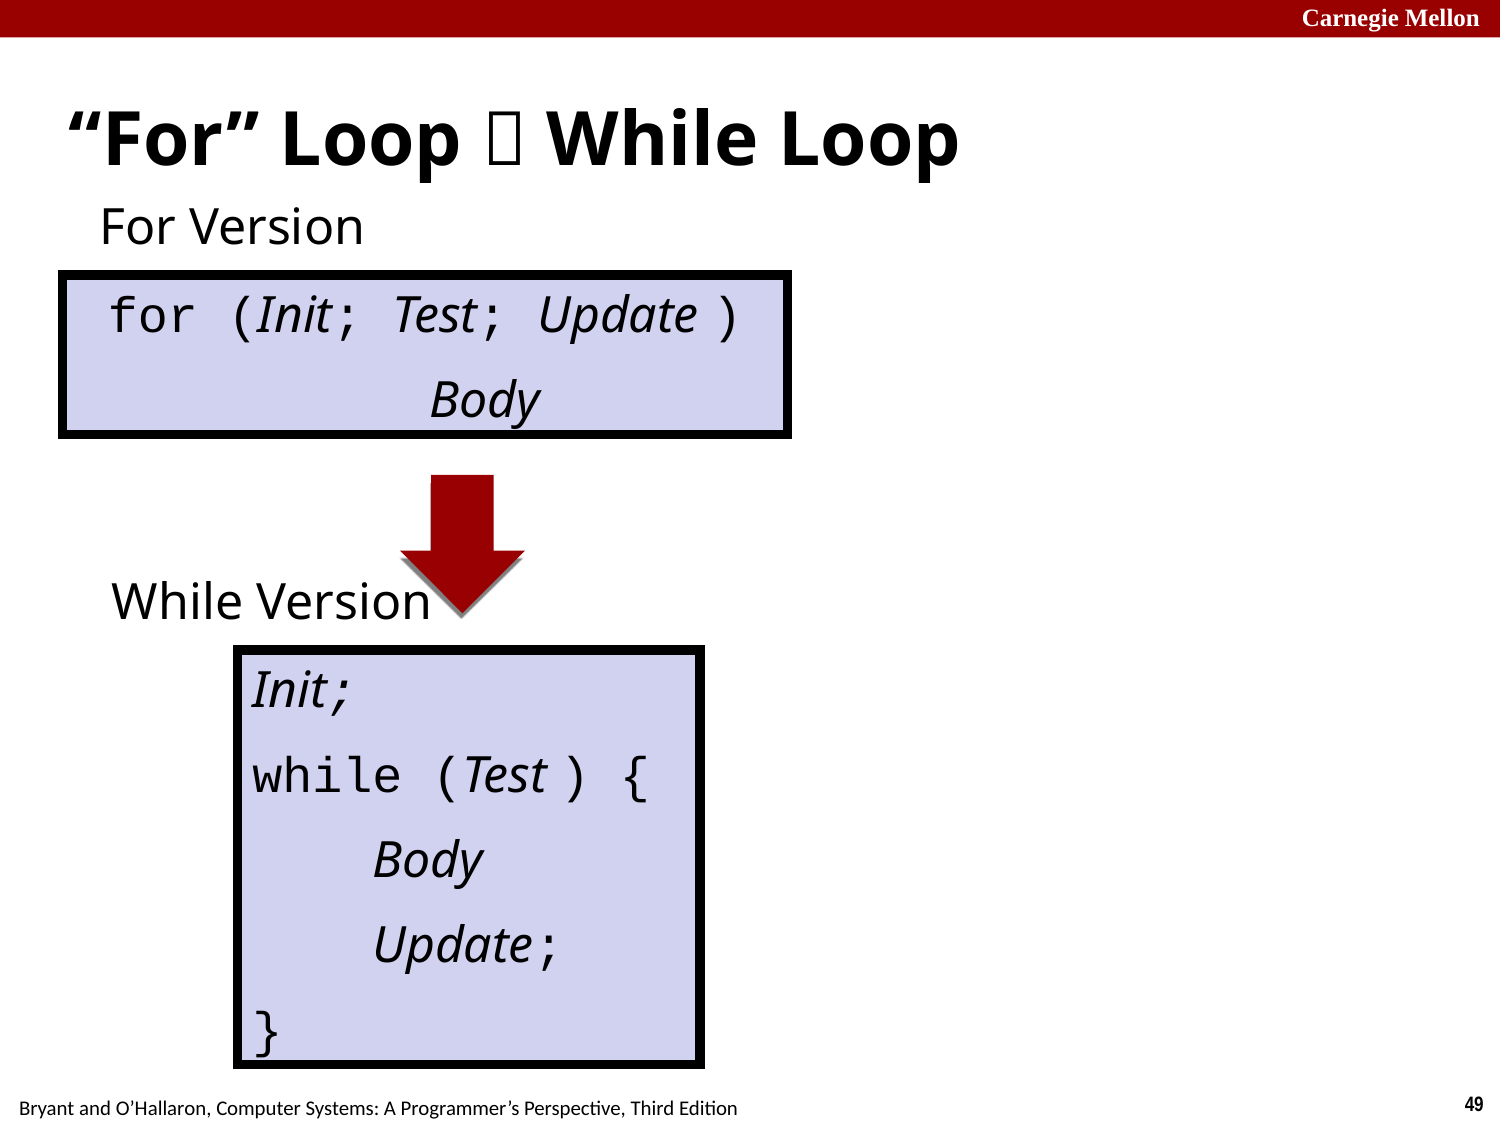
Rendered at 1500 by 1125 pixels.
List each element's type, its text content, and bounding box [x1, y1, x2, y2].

text_box For Version [84, 187, 650, 256]
text_box While Version [96, 562, 663, 631]
title “For” Loop  While Loop [62, 41, 1438, 230]
text_box Init; while (Test ) { Body Update; } [237, 649, 700, 1065]
text_box for (Init; Test; Update ) Body [62, 275, 788, 435]
text_box [399, 474, 526, 614]
